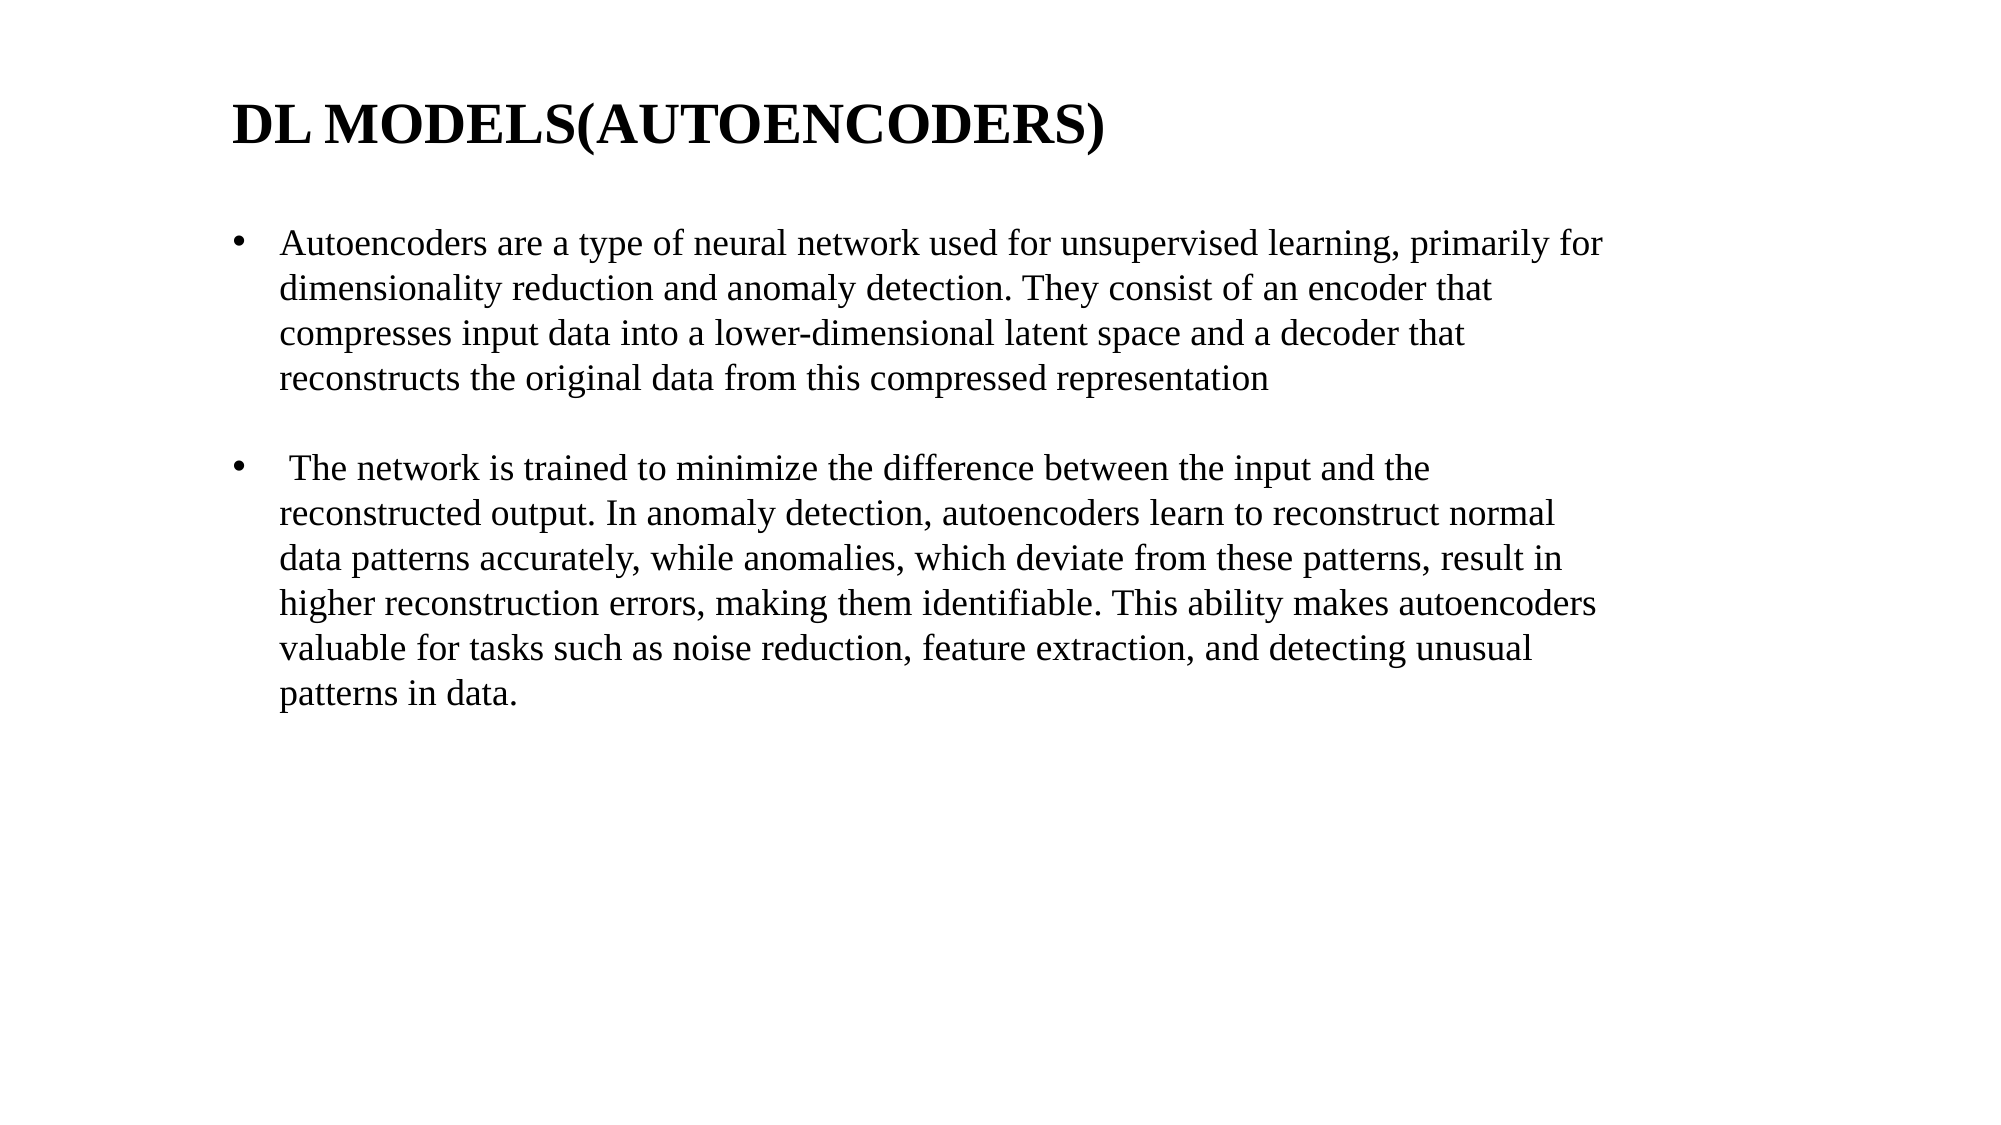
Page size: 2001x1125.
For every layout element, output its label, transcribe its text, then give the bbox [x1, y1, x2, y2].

text_box DL MODELS(AUTOENCODERS) [217, 77, 1218, 163]
text_box Autoencoders are a type of neural network used for unsupervised learning, primarily for dimensionality reduction and anomaly detection. They consist of an encoder that compresses input data into a lower-dimensional latent space and a decoder that reconstructs the original data from this compressed representation The network is trained to minimize the difference between the input and the reconstructed output. In anomaly detection, autoencoders learn to reconstruct normal data patterns accurately, while anomalies, which deviate from these patterns, result in higher reconstruction errors, making them identifiable. This ability makes autoencoders valuable for tasks such as noise reduction, feature extraction, and detecting unusual patterns in data. [217, 210, 1626, 721]
